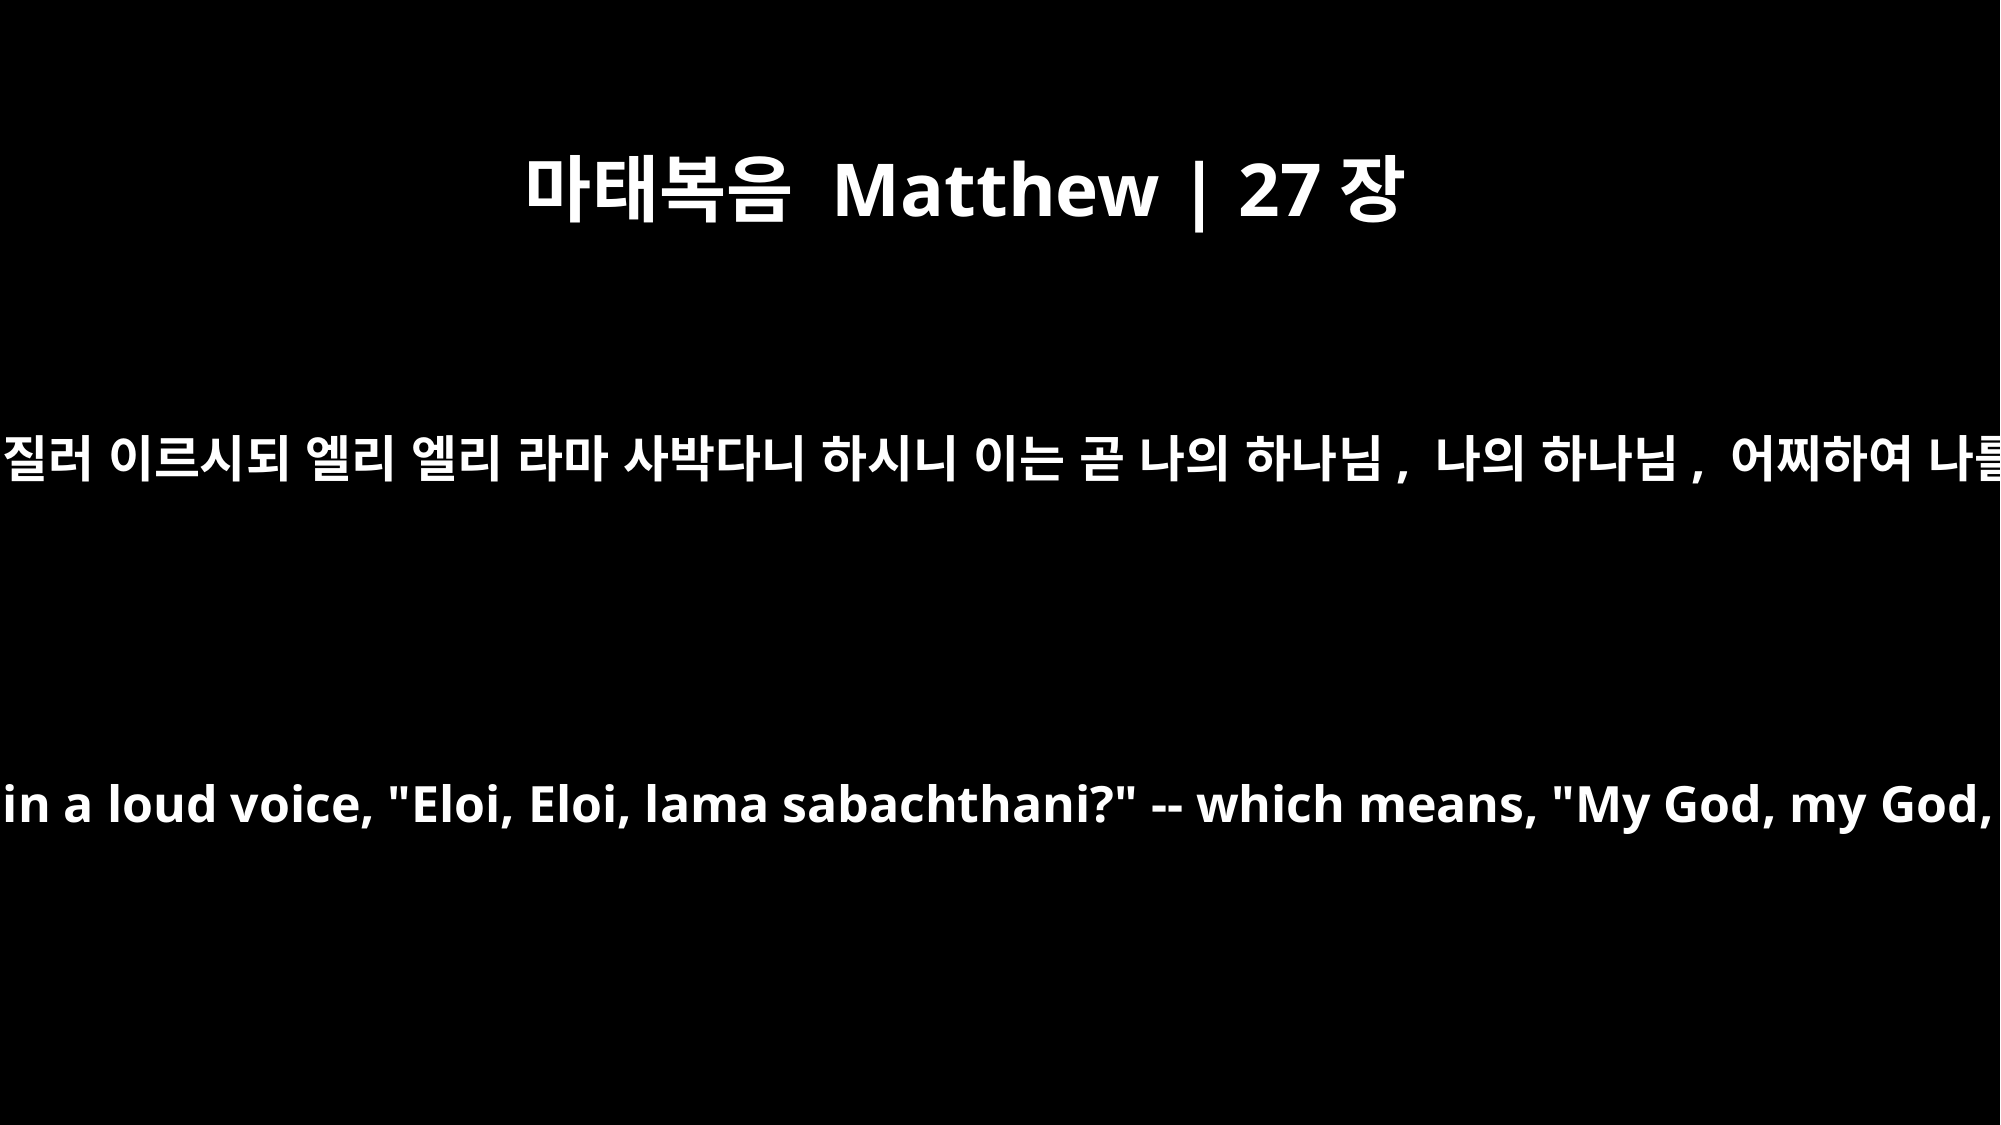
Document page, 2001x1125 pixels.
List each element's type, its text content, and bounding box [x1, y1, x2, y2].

text_box About the ninth hour Jesus cried out in a loud voice, "Eloi, Eloi, lama sabachthani?" -- which means, "My God, my God, why have you forsaken me?" [0, 764, 2000, 840]
text_box 마태복음 Matthew | 27장 [510, 136, 1422, 239]
text_box 46 제구시쯤에 예수께서 크게 소리 질러 이르시되 엘리 엘리 라마 사박다니 하시니 이는 곧 나의 하나님, 나의 하나님, 어찌하여 나를 버리셨나이까 하는 뜻이라 [0, 359, 2000, 495]
